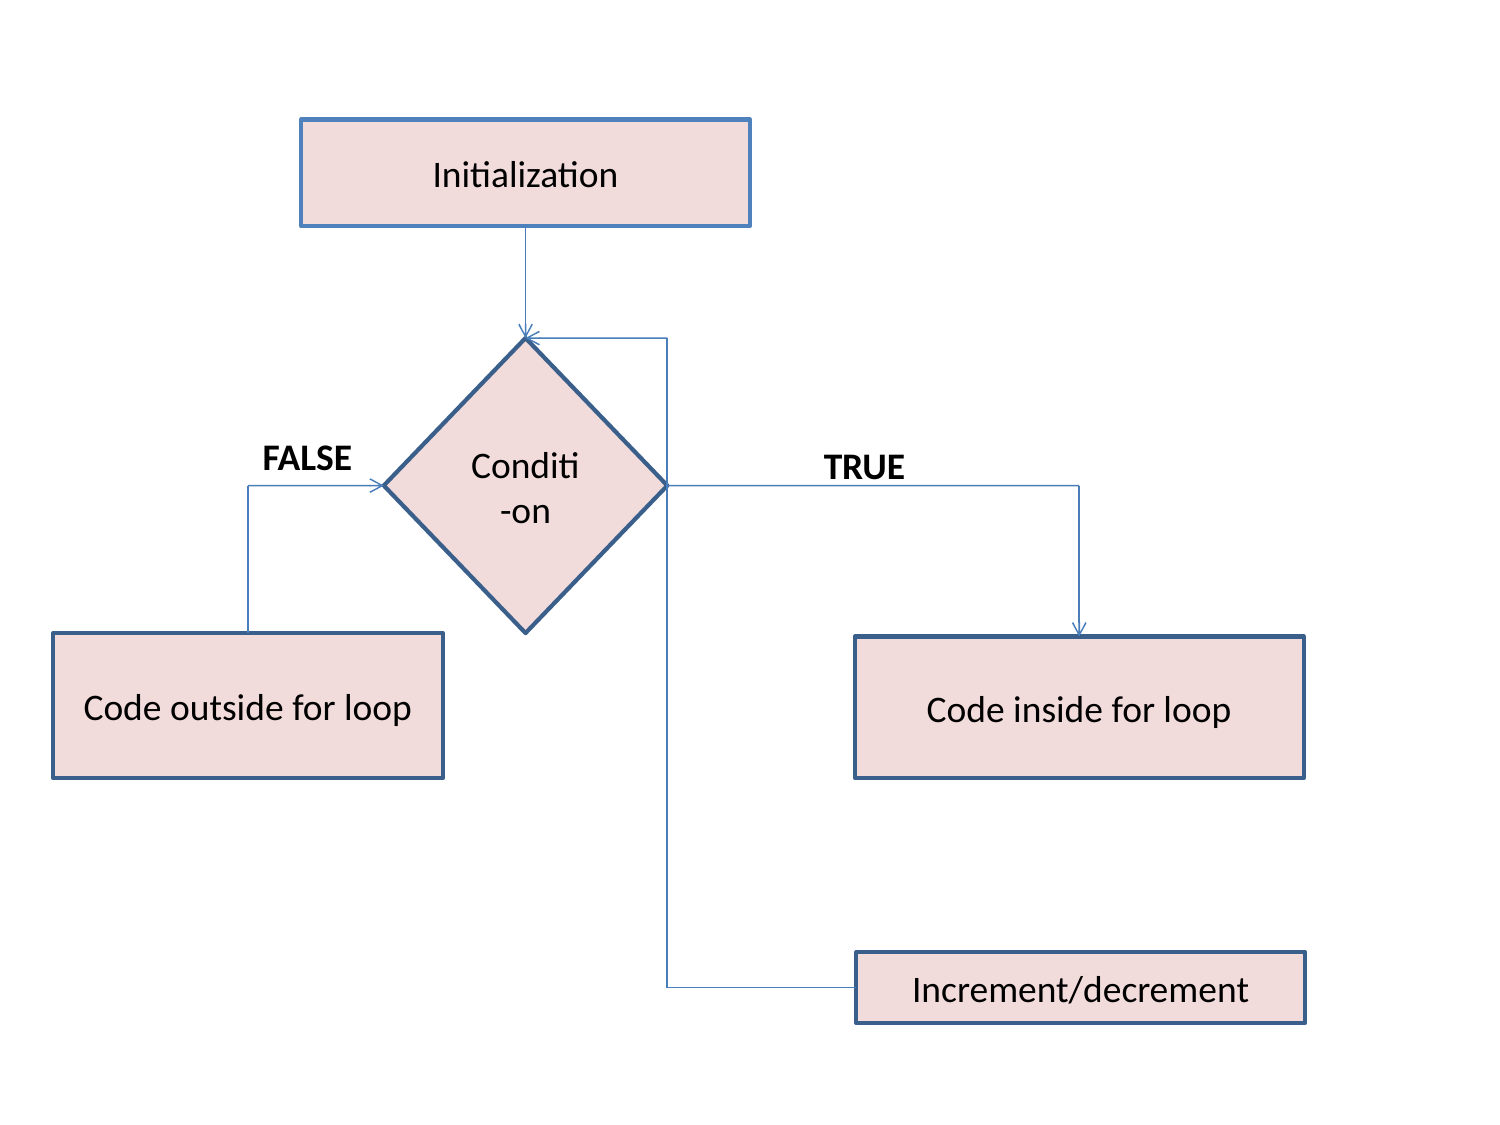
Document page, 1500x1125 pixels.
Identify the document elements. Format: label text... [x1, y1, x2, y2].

text_box Increment/decrement [854, 950, 1307, 1025]
text_box TRUE [809, 434, 1105, 495]
text_box Code inside for loop [853, 634, 1306, 780]
text_box Code outside for loop [51, 631, 445, 780]
text_box Conditi-on [385, 339, 662, 636]
text_box Initialization [299, 117, 752, 228]
text_box FALSE [247, 425, 437, 486]
